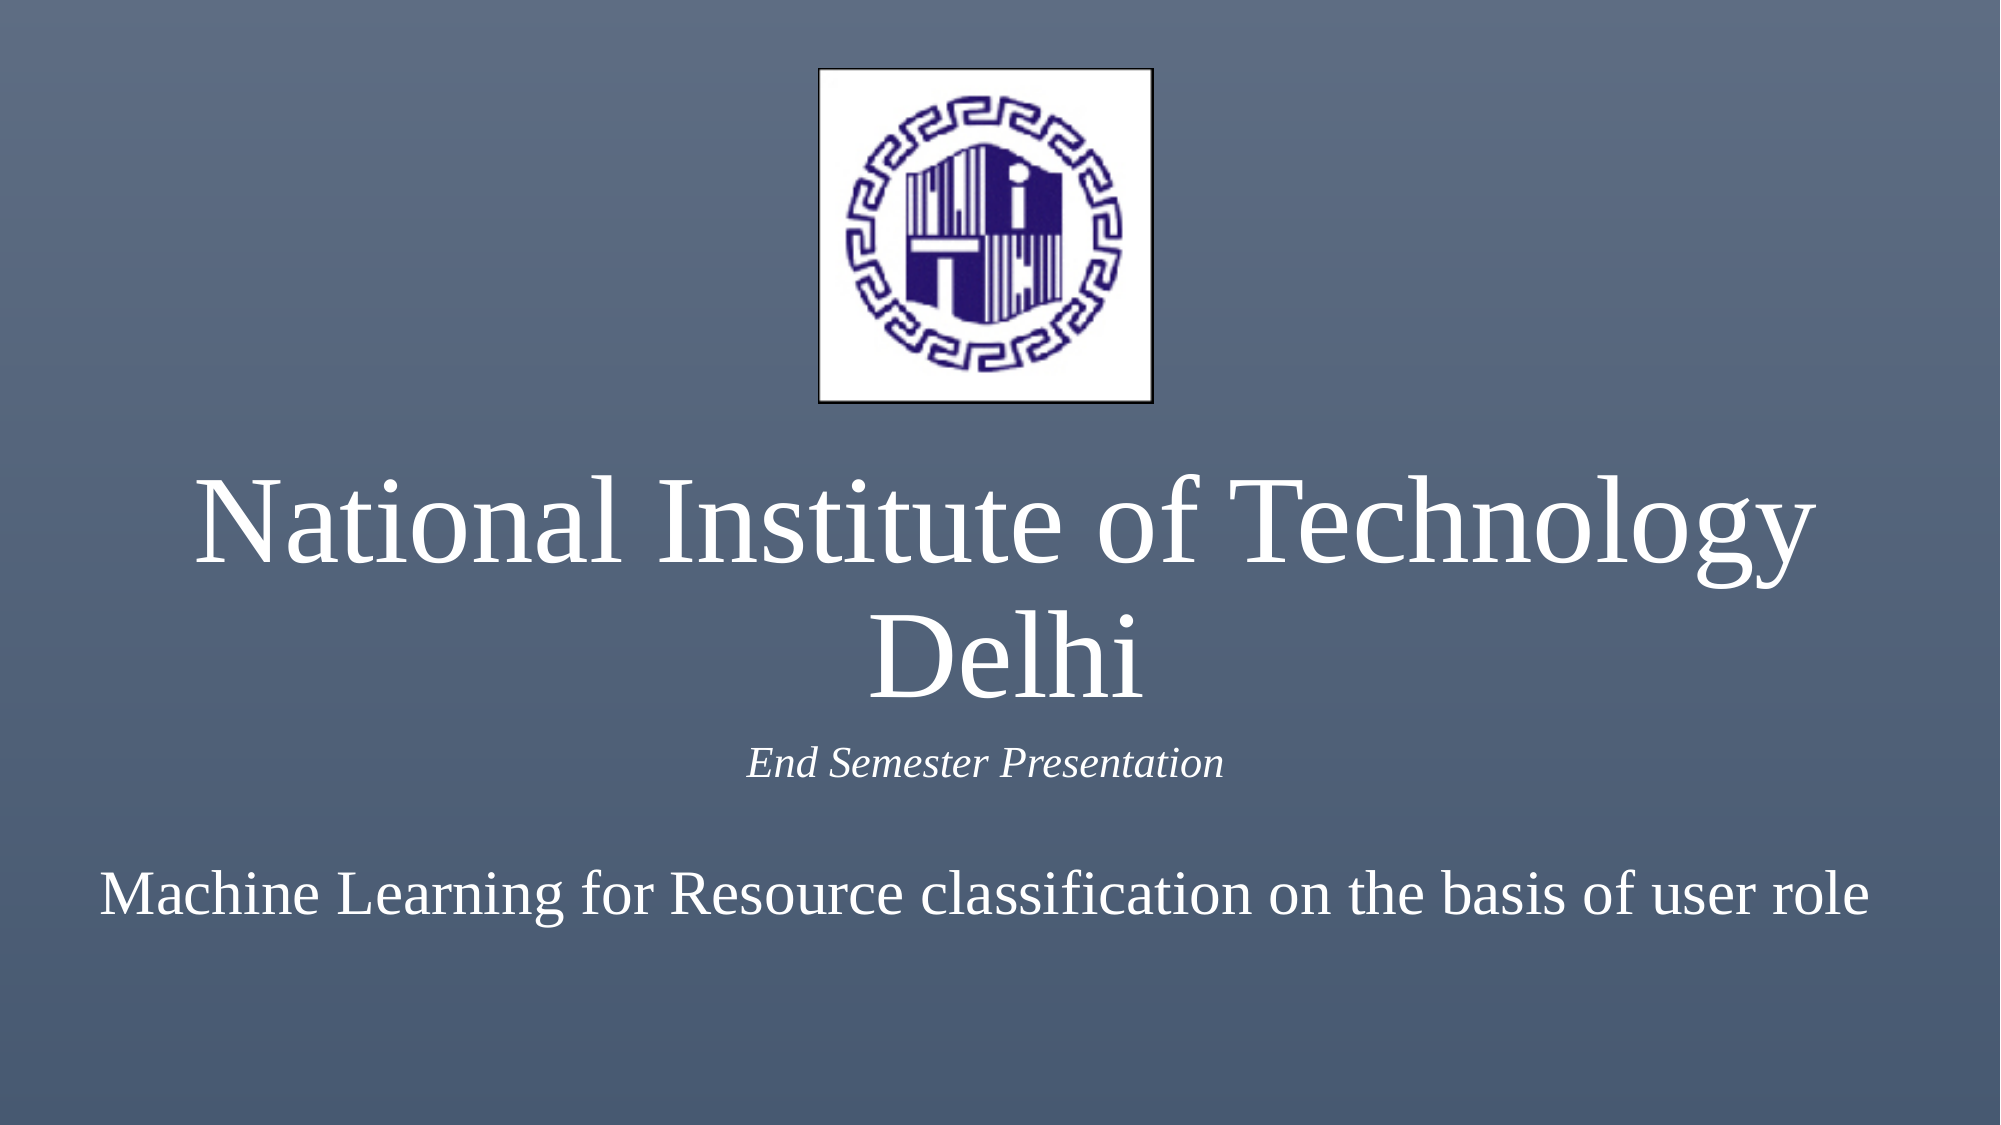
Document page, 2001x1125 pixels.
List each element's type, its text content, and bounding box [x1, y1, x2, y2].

subtitle End Semester Presentation Machine Learning for Resource classification on the basis of user role [81, 732, 1891, 1004]
title National Institute of Technology Delhi [54, 340, 1959, 733]
picture [818, 68, 1154, 404]
